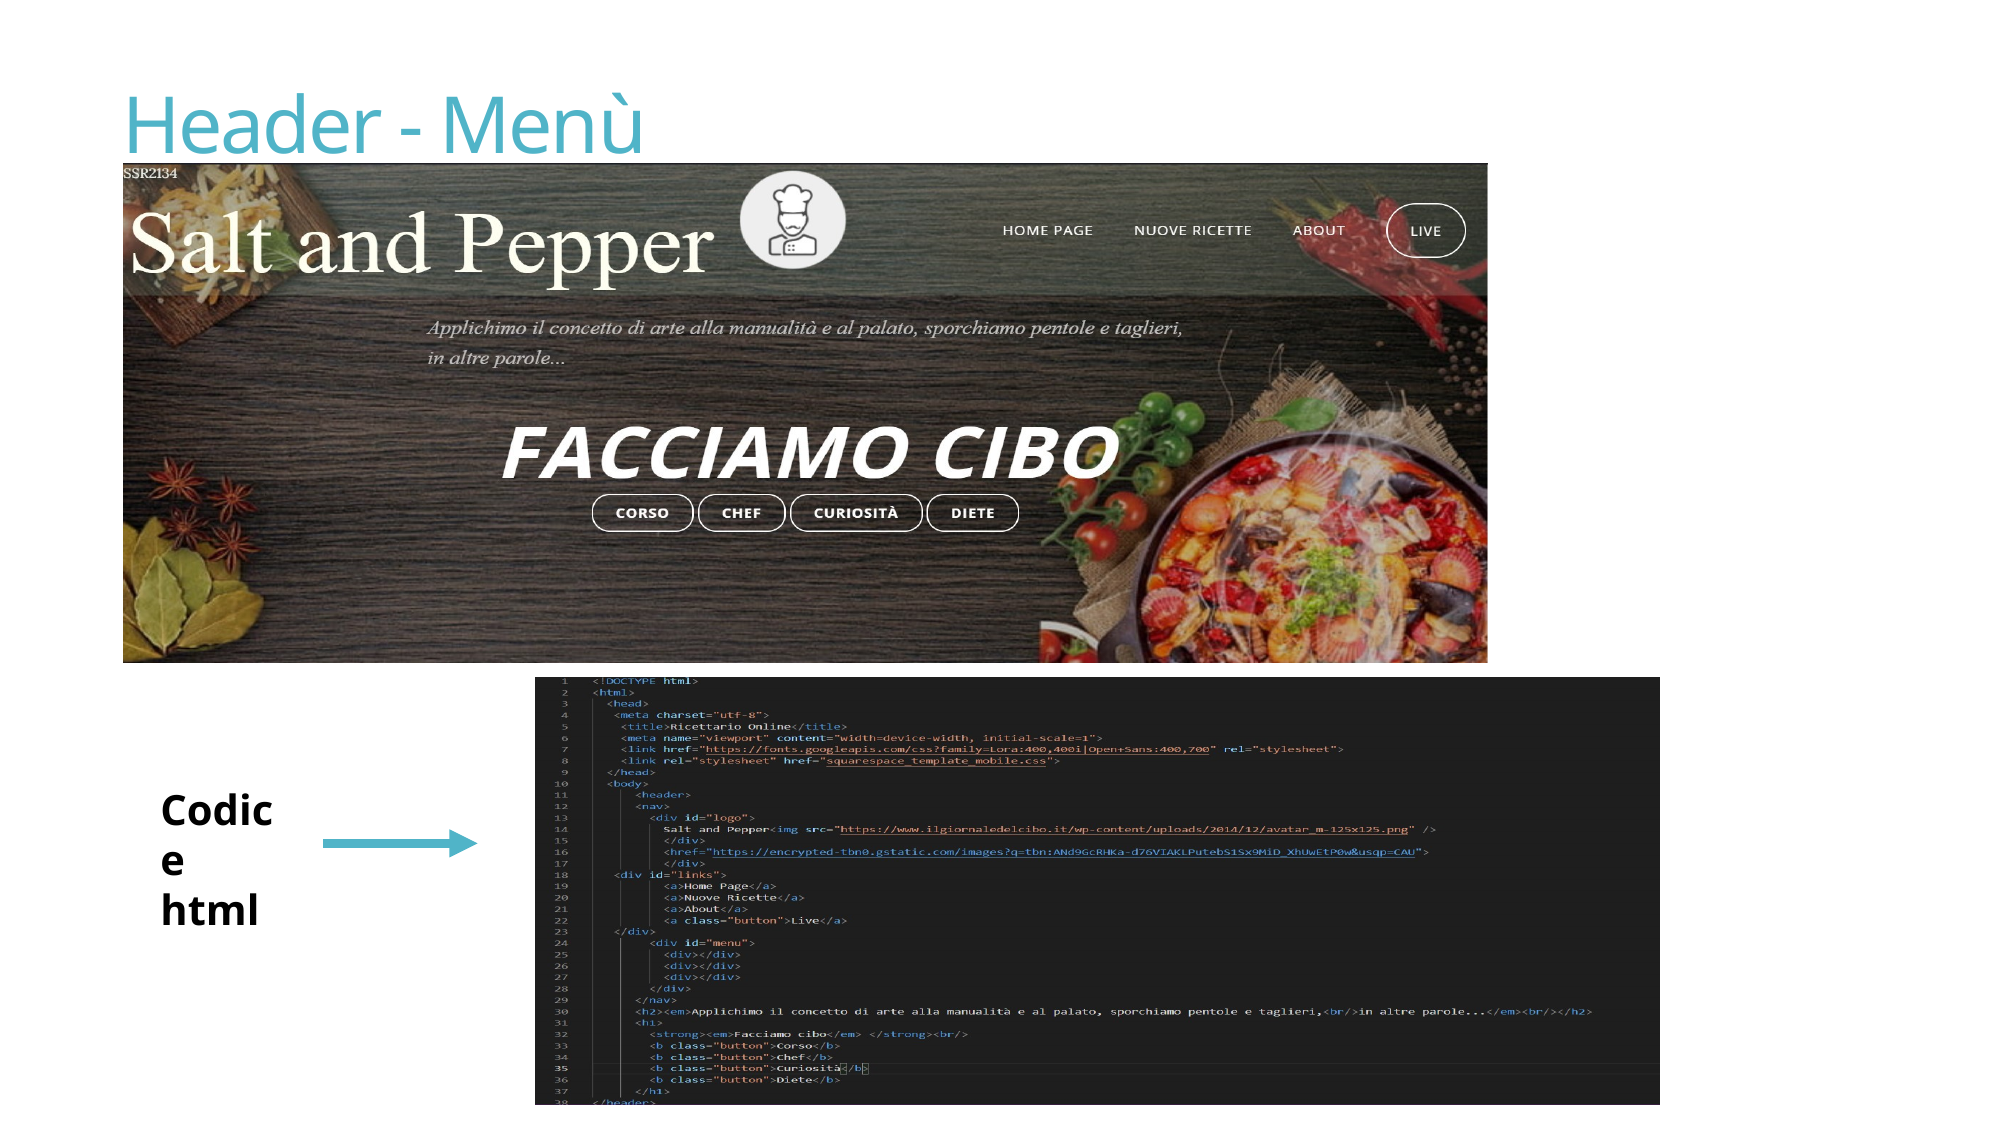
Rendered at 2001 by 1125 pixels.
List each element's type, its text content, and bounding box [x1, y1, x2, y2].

text_box Codice html [145, 776, 308, 941]
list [122, 163, 1488, 663]
title Header - Menù [107, 81, 1808, 178]
picture [535, 676, 1660, 1105]
